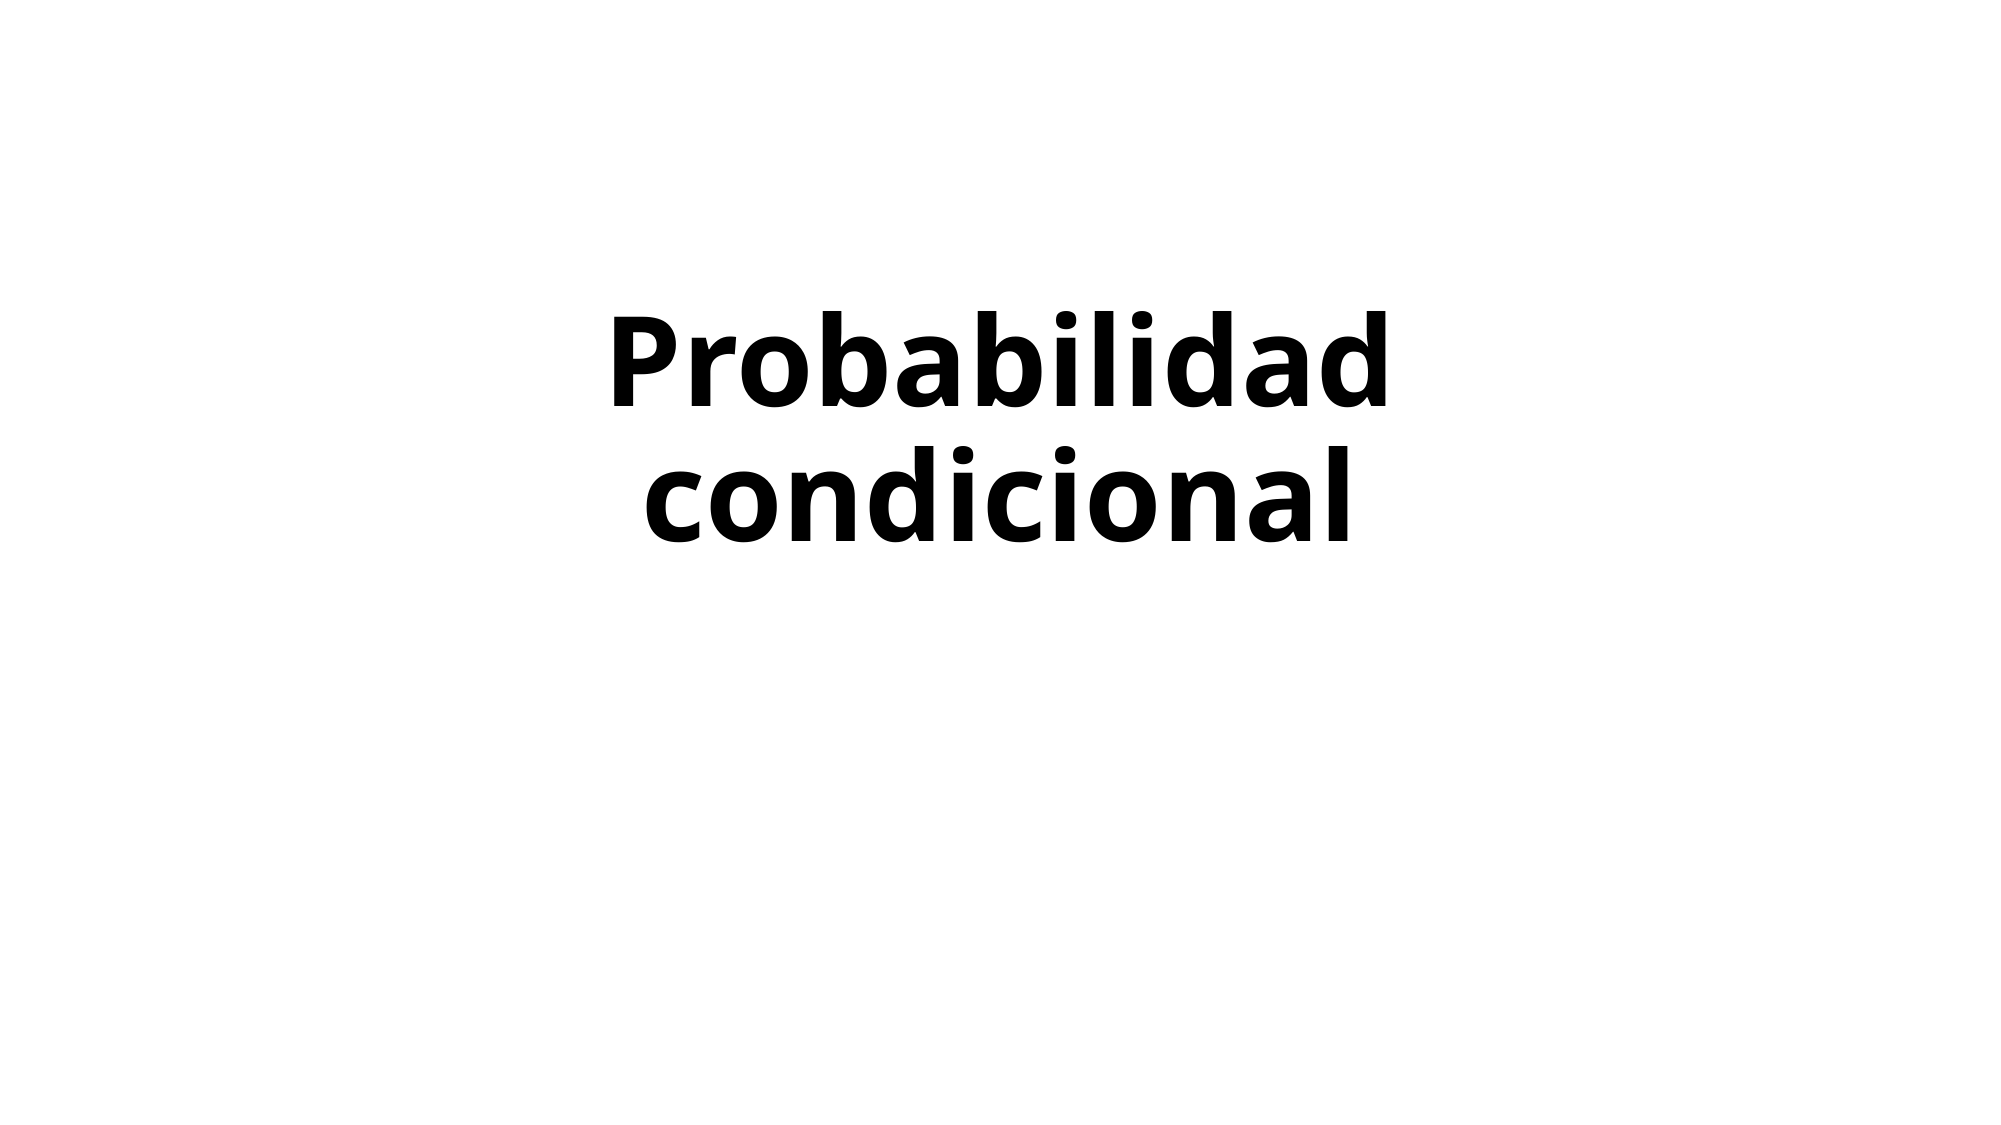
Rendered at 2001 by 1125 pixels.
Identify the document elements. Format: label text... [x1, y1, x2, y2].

title Probabilidad condicional [249, 184, 1750, 576]
